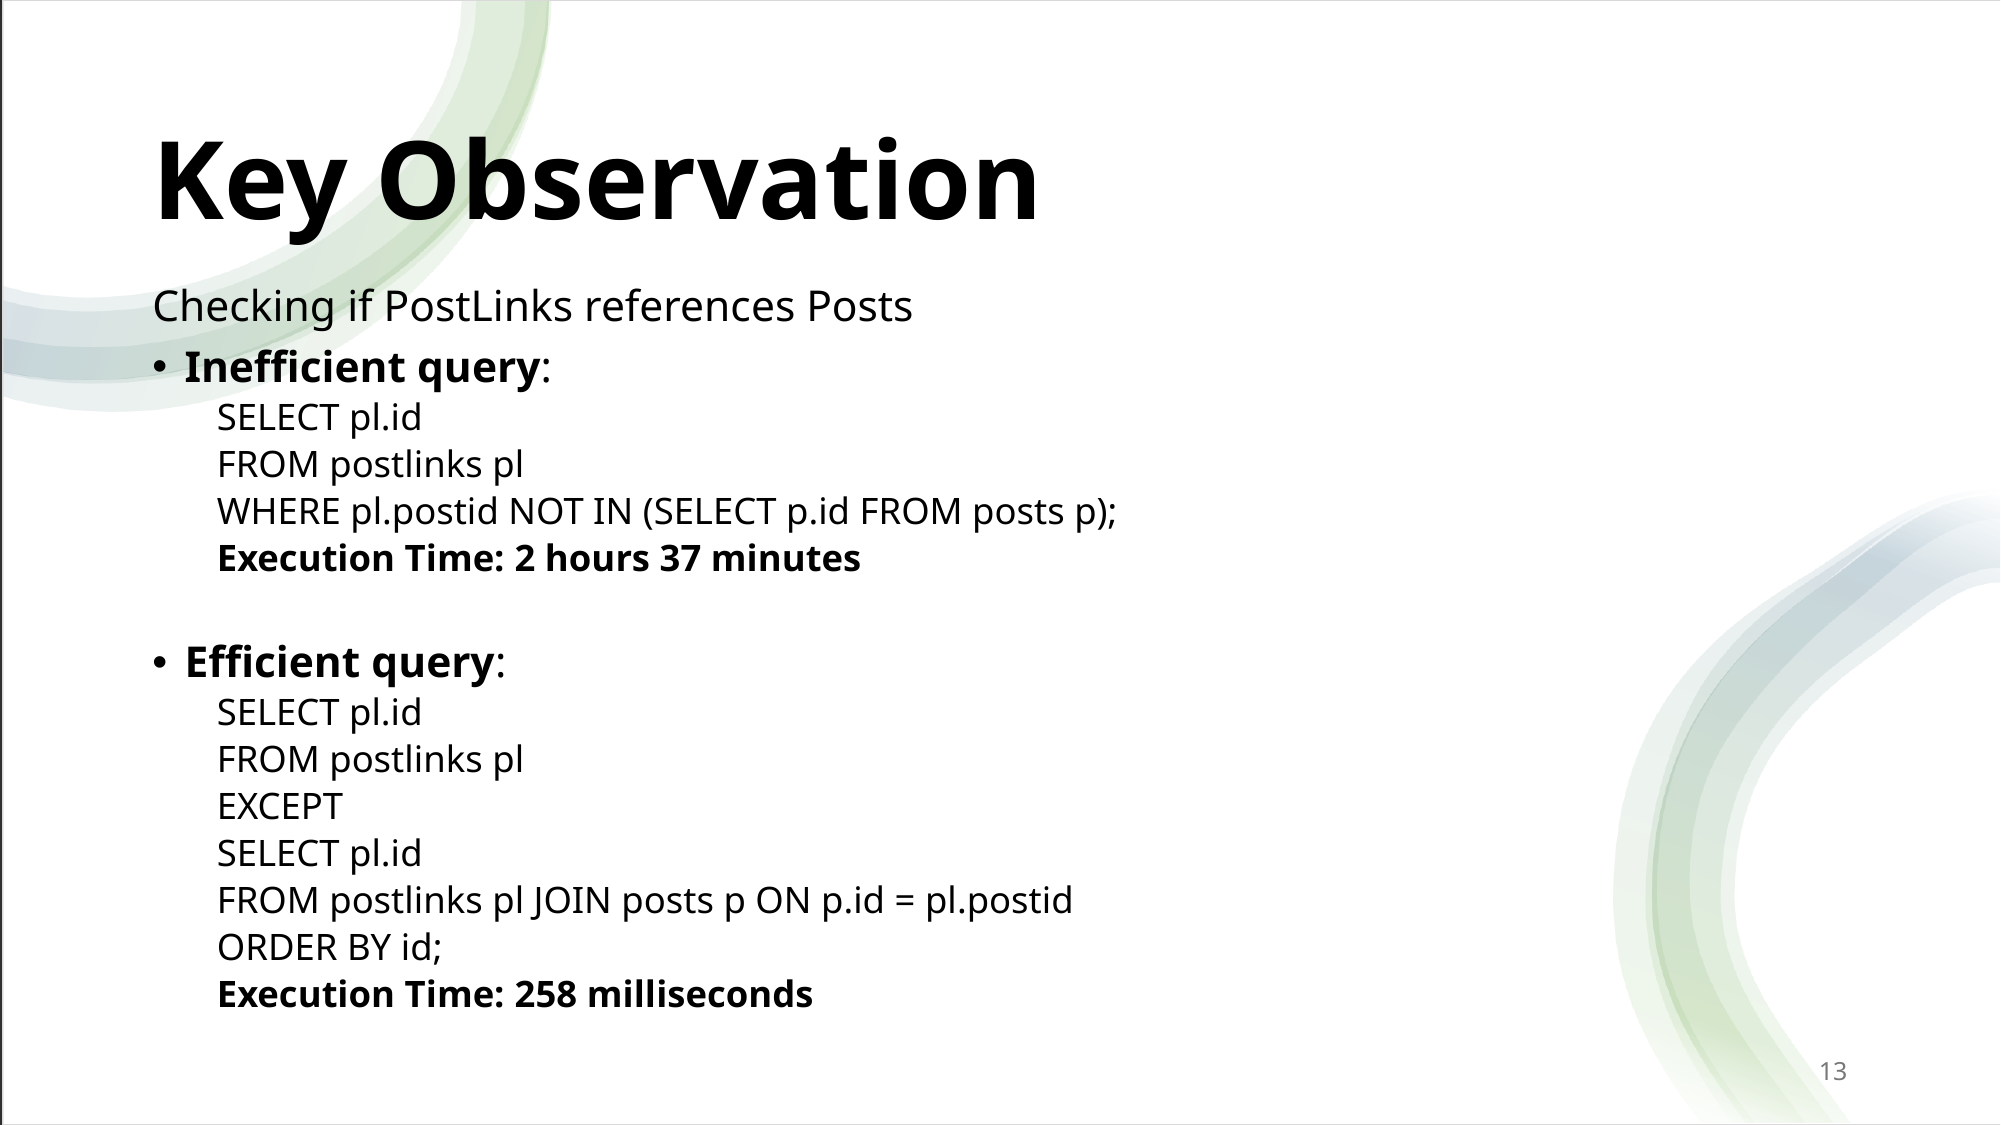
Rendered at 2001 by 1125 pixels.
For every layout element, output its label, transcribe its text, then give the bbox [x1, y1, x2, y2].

list Checking if PostLinks references Posts Inefficient query: SELECT pl.id FROM postlinks pl WHERE pl.postid NOT IN (SELECT p.id FROM posts p); Execution Time: 2 hours 37 minutes Efficient query: SELECT pl.id FROM postlinks pl EXCEPT SELECT pl.id FROM postlinks pl JOIN posts p ON p.id = pl.postid ORDER BY id; Execution Time: 258 milliseconds [137, 277, 1863, 1027]
picture [0, 0, 2001, 1125]
slide_number 13 [1412, 1042, 1863, 1103]
title Key Observation [137, 91, 1863, 277]
